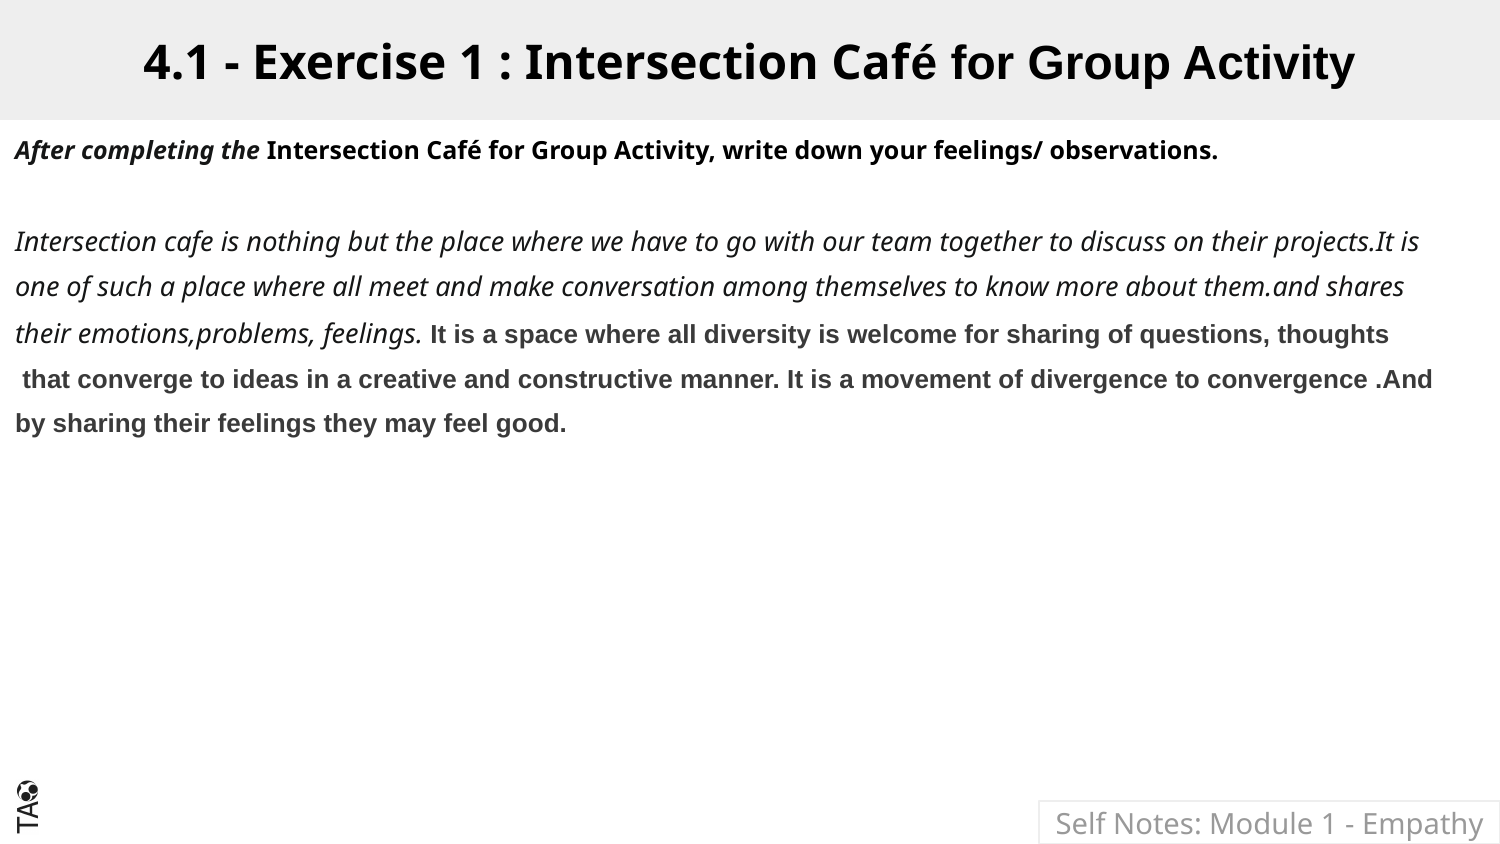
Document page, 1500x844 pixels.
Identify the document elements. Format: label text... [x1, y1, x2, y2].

text_box Self Notes: Module 1 - Empathy [1039, 801, 1500, 844]
picture [0, 780, 55, 835]
text_box After completing the Intersection Café for Group Activity, write down your feelings/ observations. Intersection cafe is nothing but the place where we have to go with our team together to discuss on their projects.It is one of such a place where all meet and make conversation among themselves to know more about them.and shares their emotions,problems, feelings. It is a space where all diversity is welcome for sharing of questions, thoughts that converge to ideas in a creative and constructive manner. It is a movement of divergence to convergence .And by sharing their feelings they may feel good. [0, 120, 1500, 815]
text_box 4.1 - Exercise 1 : Intersection Café for Group Activity [0, 0, 1500, 120]
